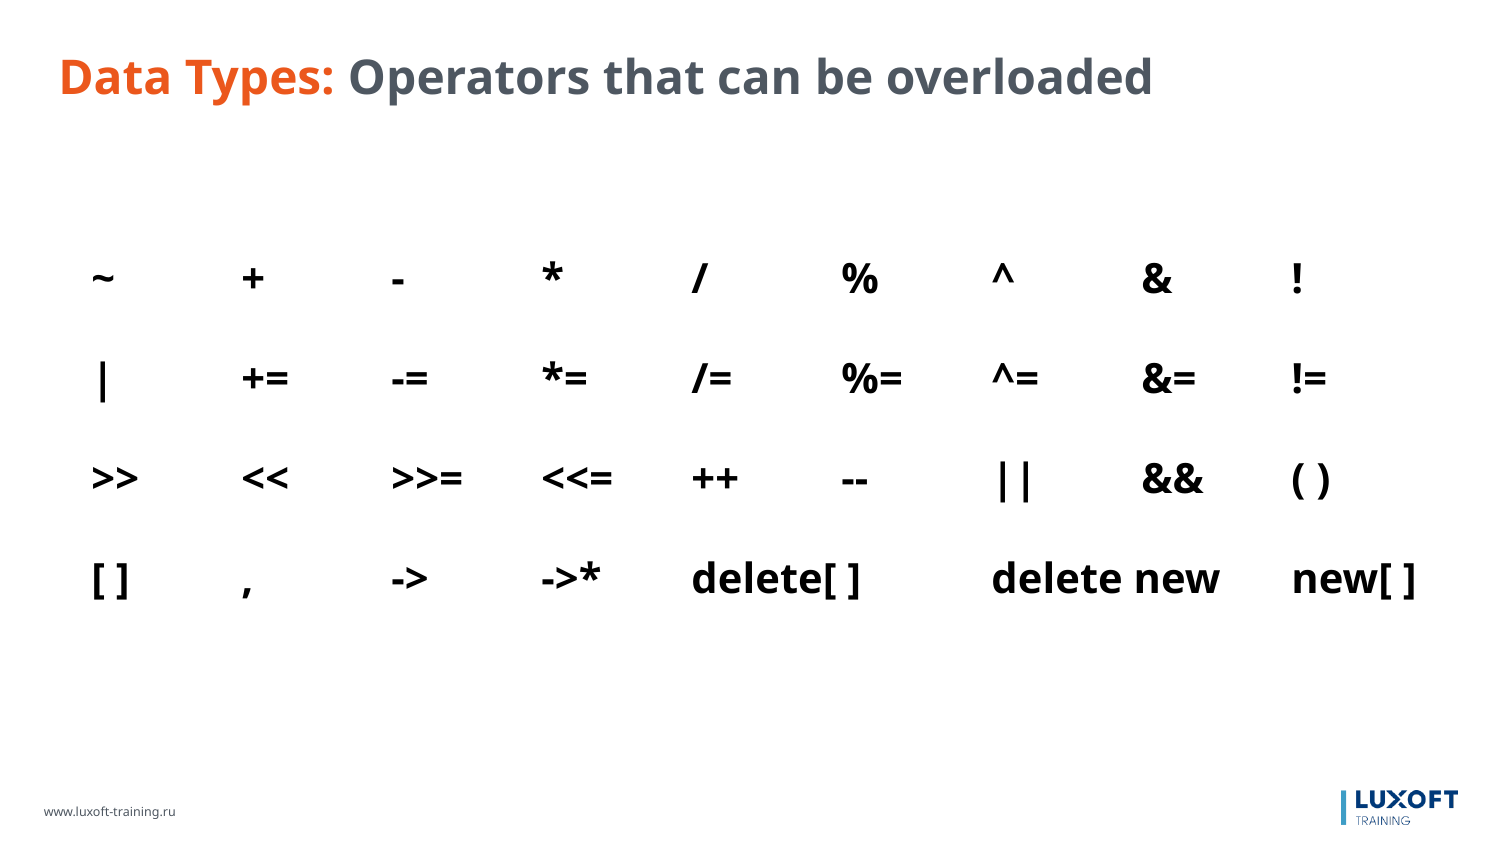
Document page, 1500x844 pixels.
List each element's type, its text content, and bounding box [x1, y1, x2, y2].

text_box Data Types: Operators that can be overloaded [47, 45, 1457, 107]
picture [1341, 790, 1458, 825]
text_box ~ + - * / % ^ & ! | += -= *= /= %= ^= &= != >> << >>= <<= ++ -- || && ( ) [ ] , -> ->* delete[ ] delete new new[ ] [76, 244, 854, 504]
